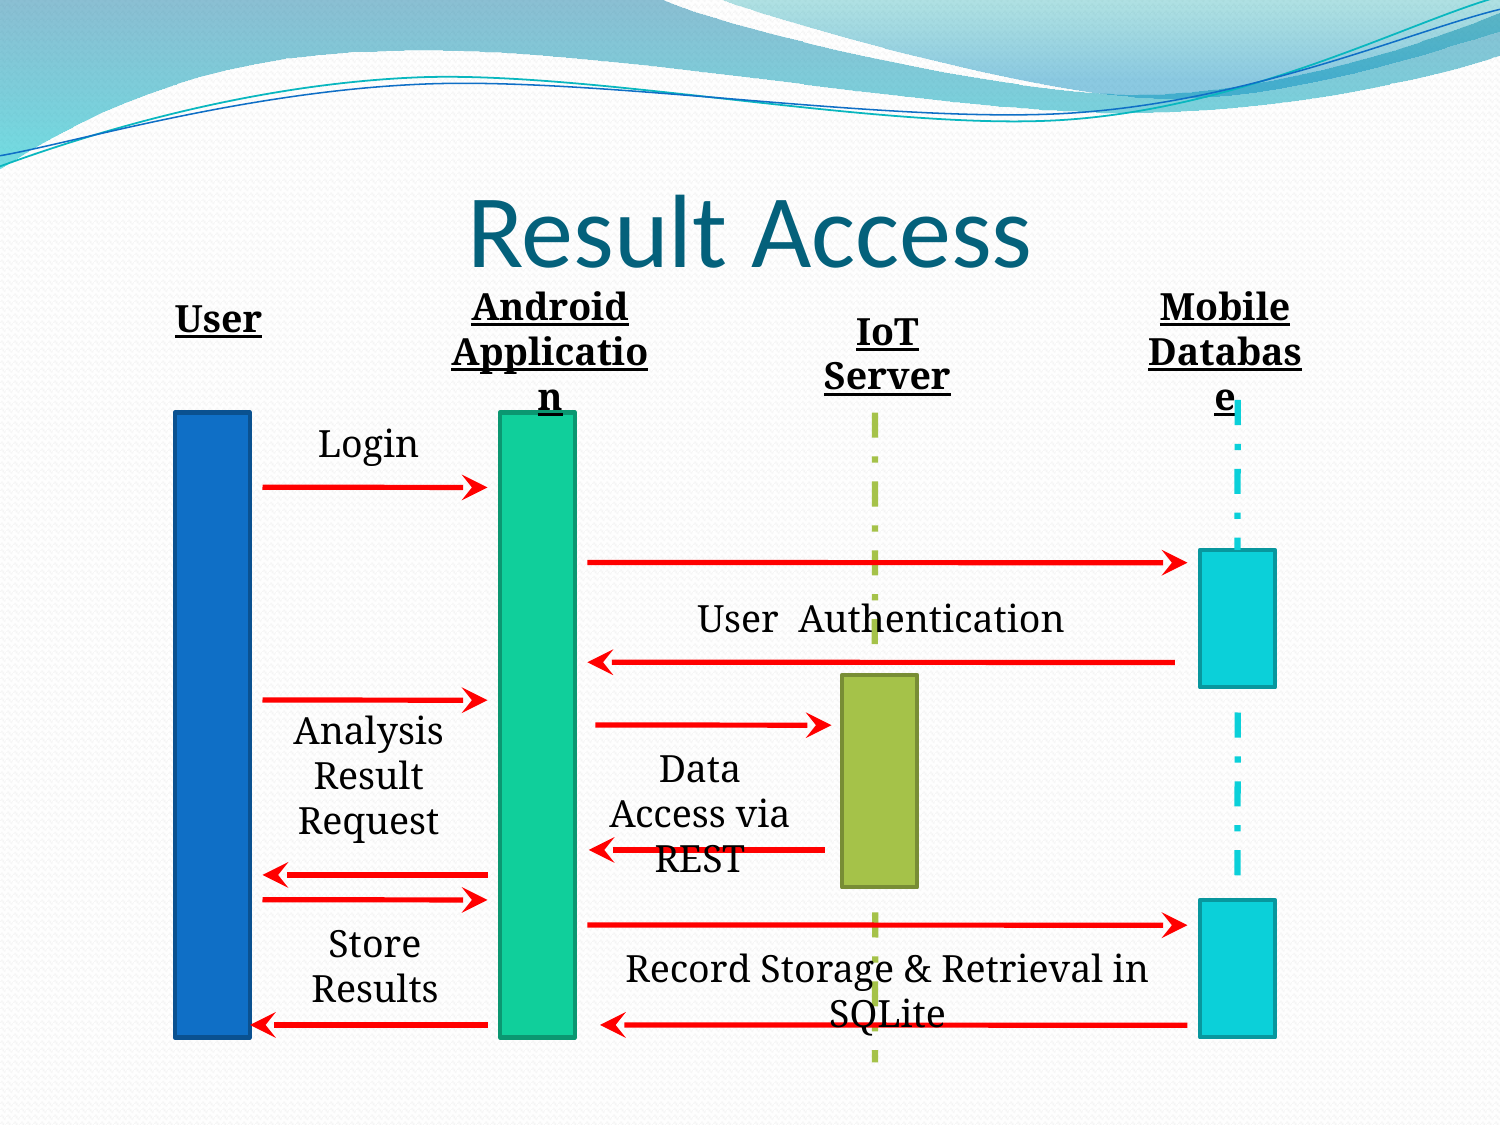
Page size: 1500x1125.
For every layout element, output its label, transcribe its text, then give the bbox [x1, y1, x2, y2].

text_box Login [262, 412, 475, 475]
text_box Android Application [425, 275, 675, 381]
text_box [842, 674, 918, 888]
text_box Store Results [275, 912, 475, 1019]
text_box [174, 412, 250, 1038]
text_box IoT Server [774, 299, 1000, 361]
text_box User [112, 287, 325, 348]
text_box User Authentication [612, 587, 1150, 650]
text_box [499, 412, 575, 1038]
text_box [1199, 549, 1275, 688]
text_box Data Access via REST [587, 737, 813, 844]
text_box Mobile Database [1125, 275, 1325, 381]
text_box Record Storage & Retrieval in SQLite [575, 937, 1200, 998]
text_box Analysis Result Request [262, 701, 475, 852]
title Result Access [75, 115, 1425, 303]
text_box [1199, 899, 1275, 1038]
